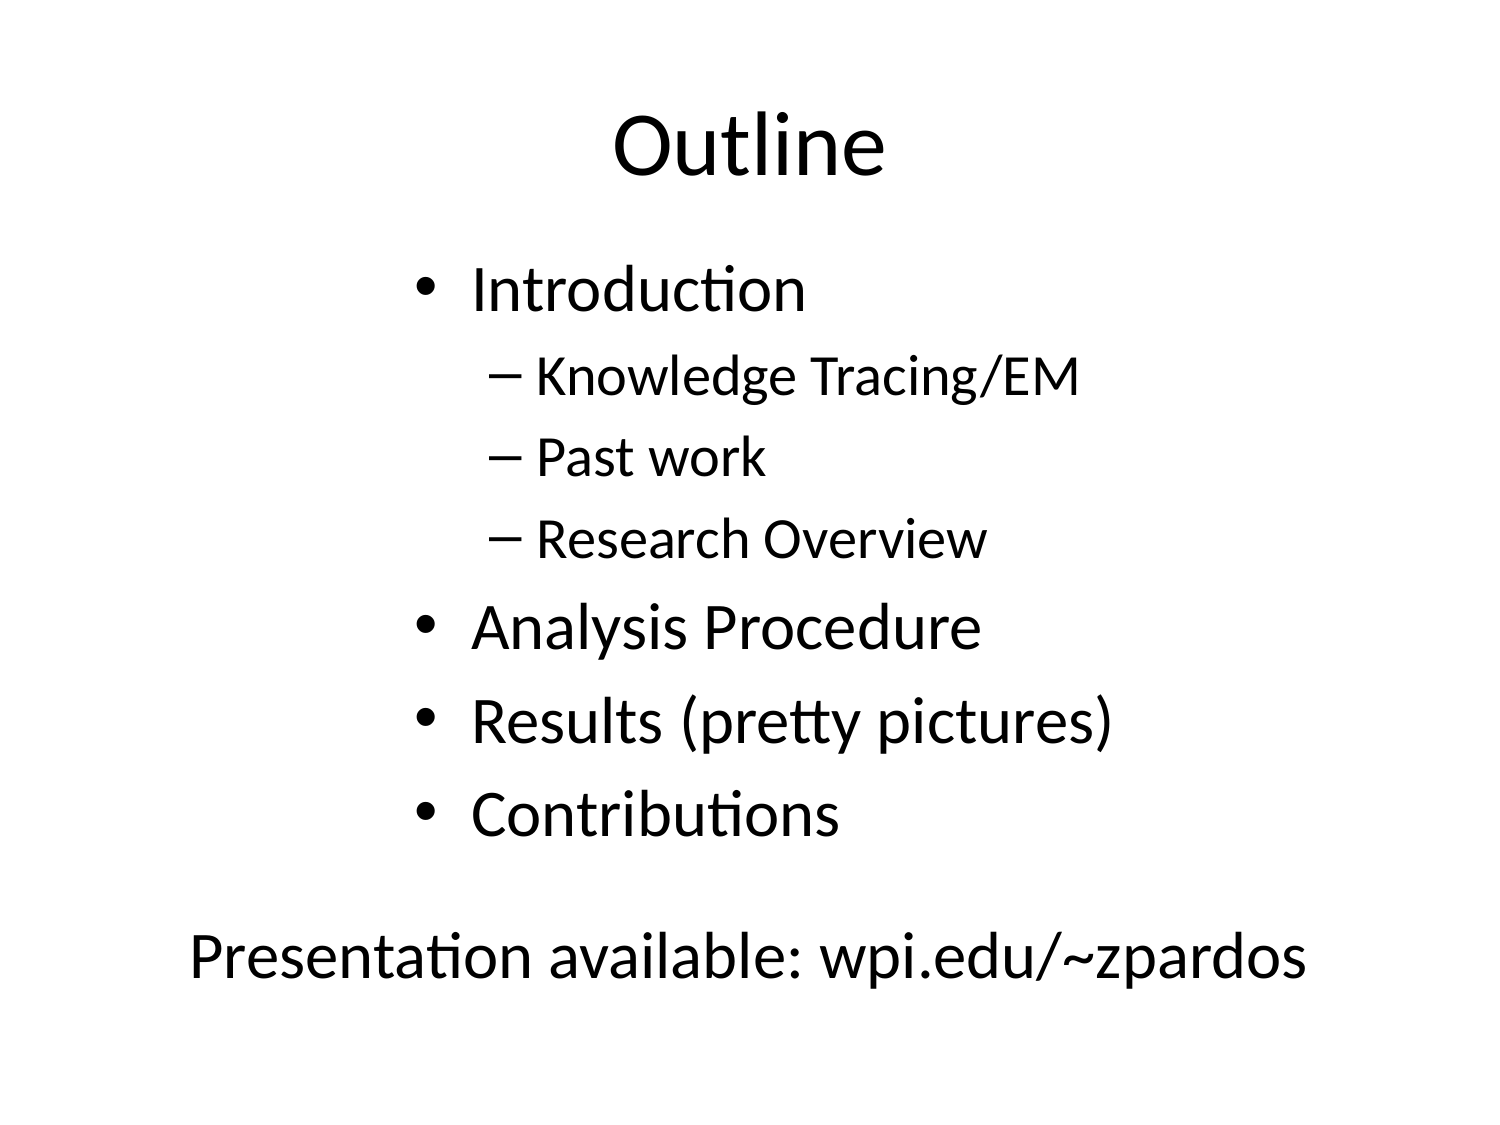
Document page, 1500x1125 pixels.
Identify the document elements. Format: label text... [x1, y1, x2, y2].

list Introduction Knowledge Tracing/EM Past work Research Overview Analysis Procedure Results (pretty pictures) Contributions [399, 237, 1238, 888]
text_box Presentation available: wpi.edu/~zpardos [174, 904, 1450, 999]
title Outline [75, 45, 1425, 233]
